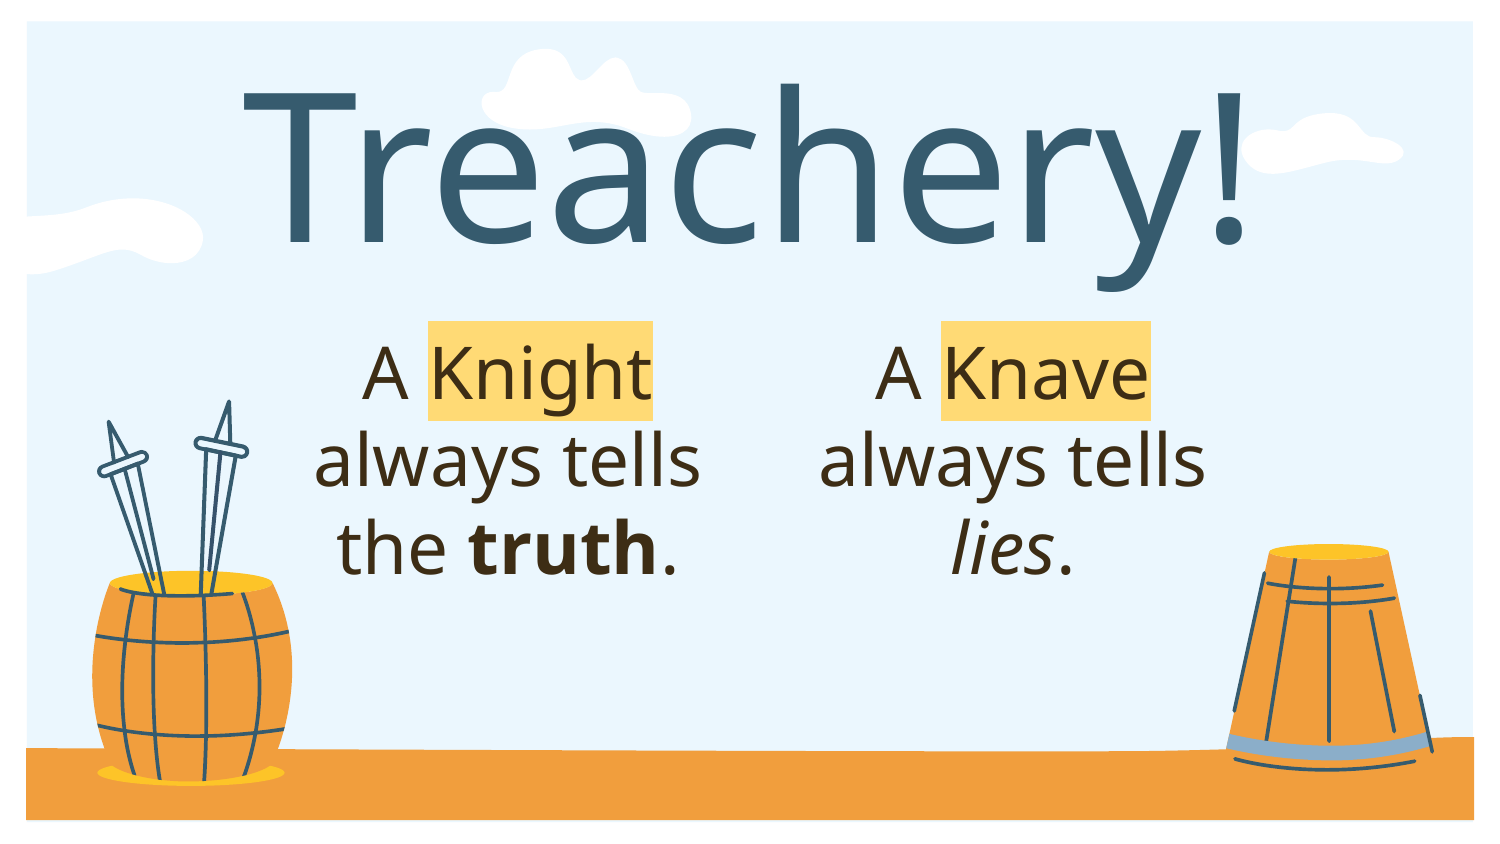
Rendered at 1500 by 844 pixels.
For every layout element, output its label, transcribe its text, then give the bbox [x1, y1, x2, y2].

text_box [90, 399, 296, 787]
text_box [1225, 543, 1435, 772]
subtitle A Knave always tells lies. [801, 307, 1226, 608]
title Treachery! [196, 57, 1304, 308]
subtitle A Knight always tells the truth. [295, 307, 720, 608]
